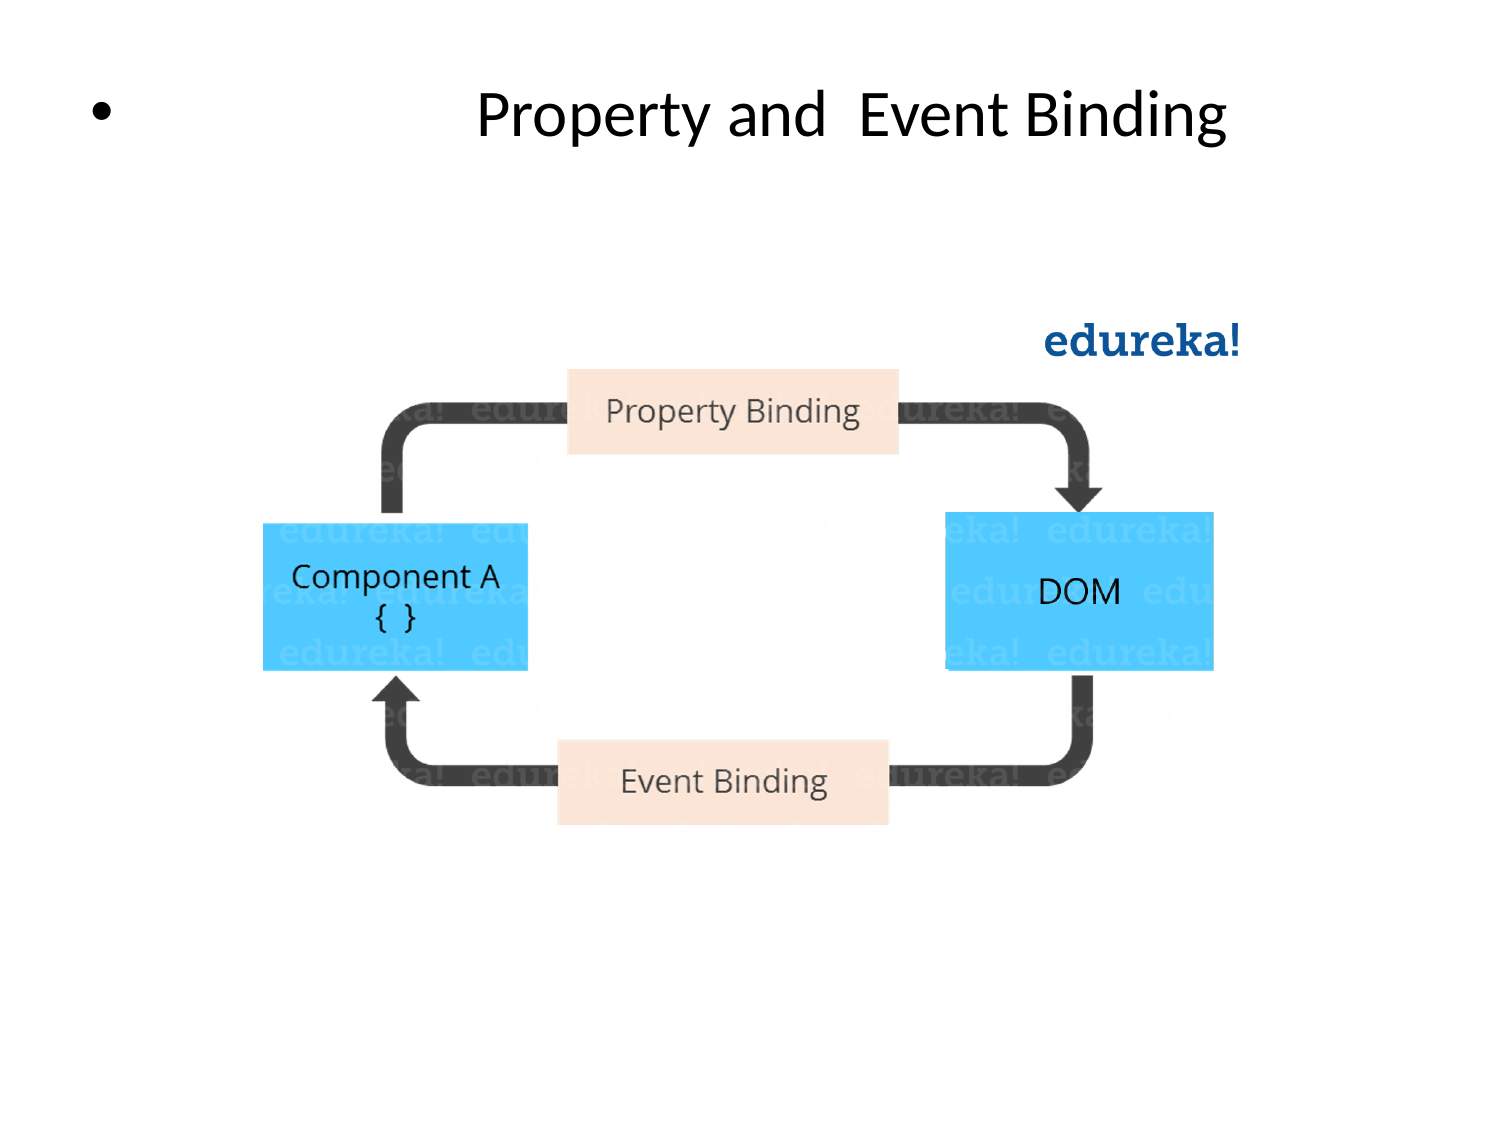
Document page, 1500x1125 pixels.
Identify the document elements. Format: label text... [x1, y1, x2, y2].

list Property and Event Binding [75, 62, 1425, 1005]
picture [262, 323, 1238, 826]
